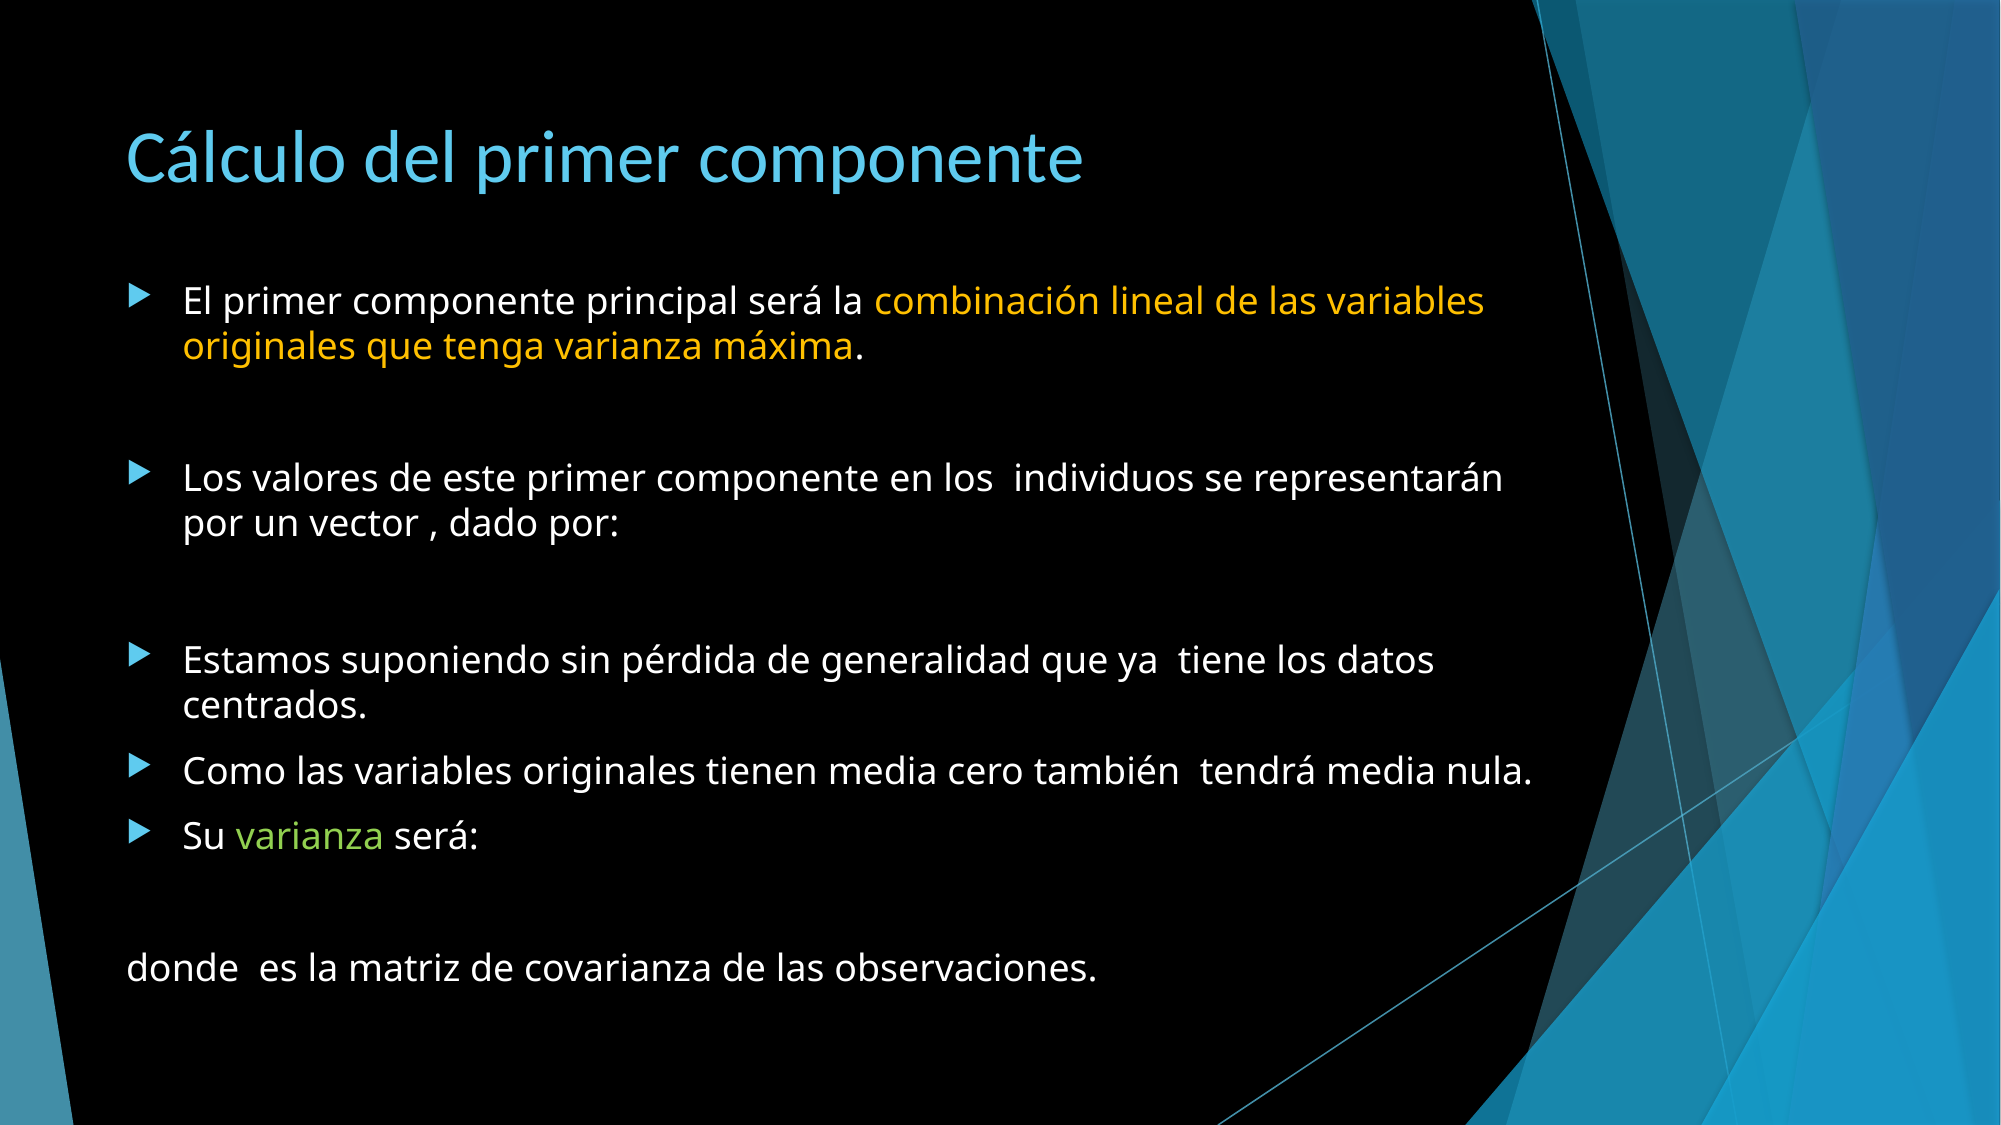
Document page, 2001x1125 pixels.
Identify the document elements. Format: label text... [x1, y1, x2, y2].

title Cálculo del primer componente [111, 99, 1522, 317]
